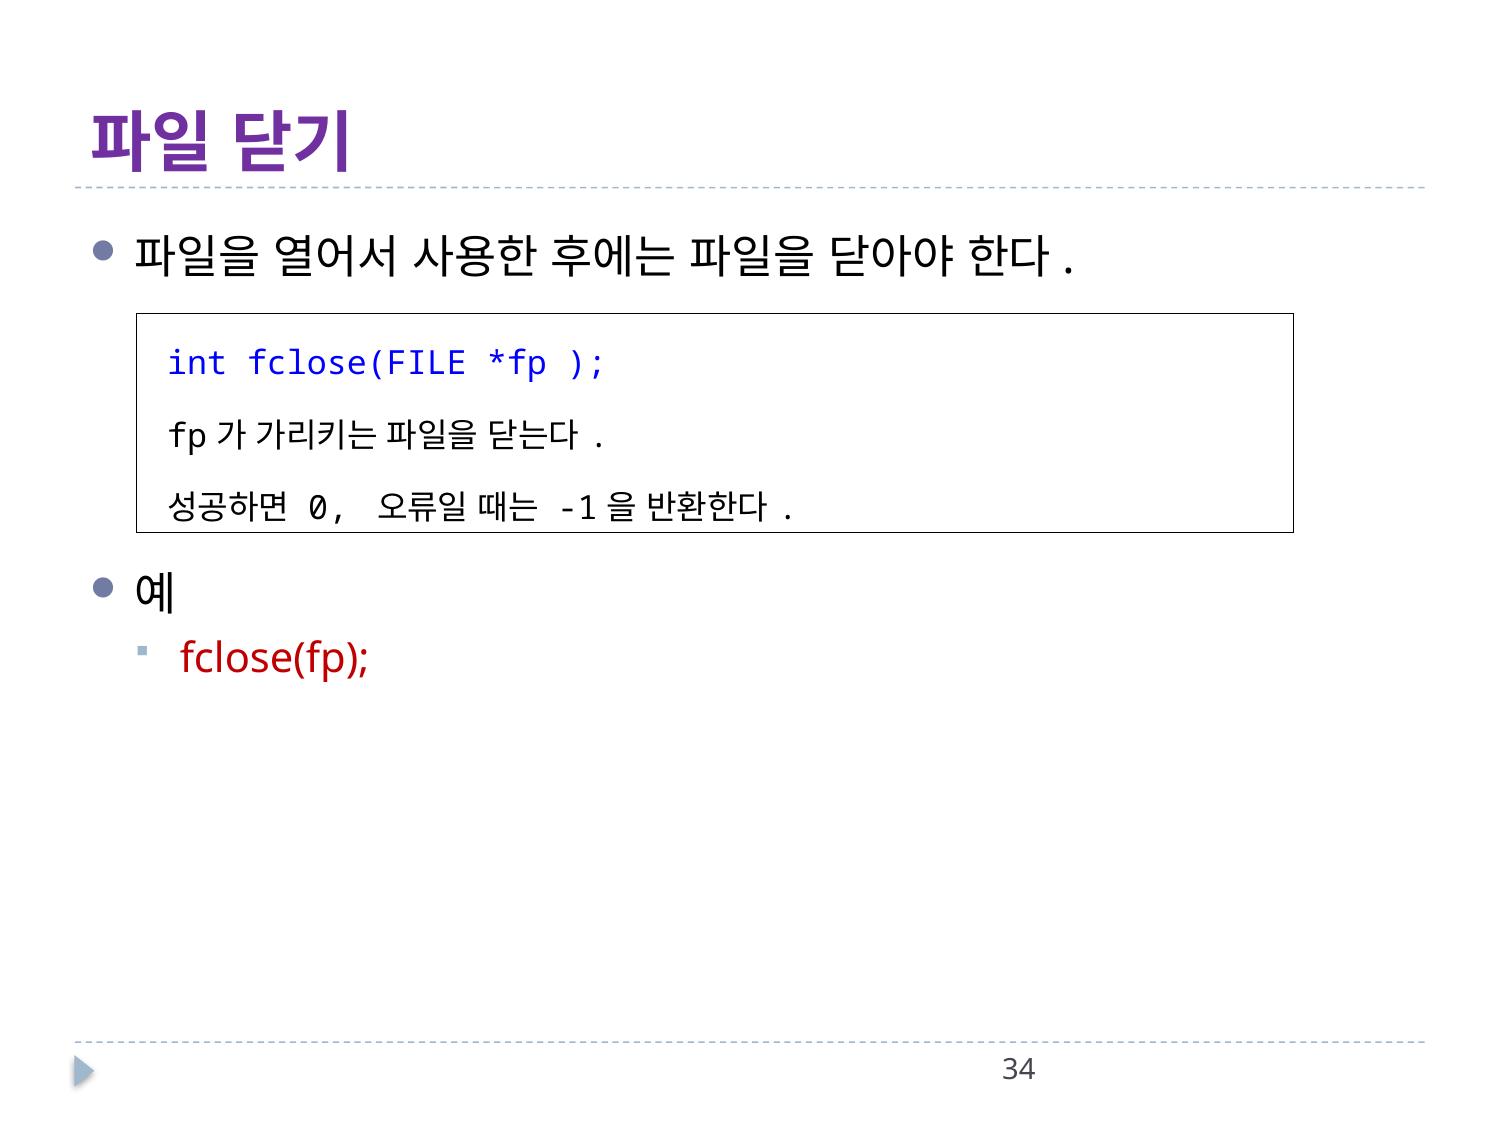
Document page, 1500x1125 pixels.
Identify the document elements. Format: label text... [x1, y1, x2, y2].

table_header int fclose(FILE *fp ); fp가 가리키는 파일을 닫는다. 성공하면 0, 오류일 때는 -1을 반환한다. [137, 314, 1293, 532]
list 파일을 열어서 사용한 후에는 파일을 닫아야 한다. 예 fclose(fp); [75, 220, 1425, 1010]
title 파일 닫기 [75, 24, 1425, 188]
slide_number 34 [475, 1042, 1051, 1103]
